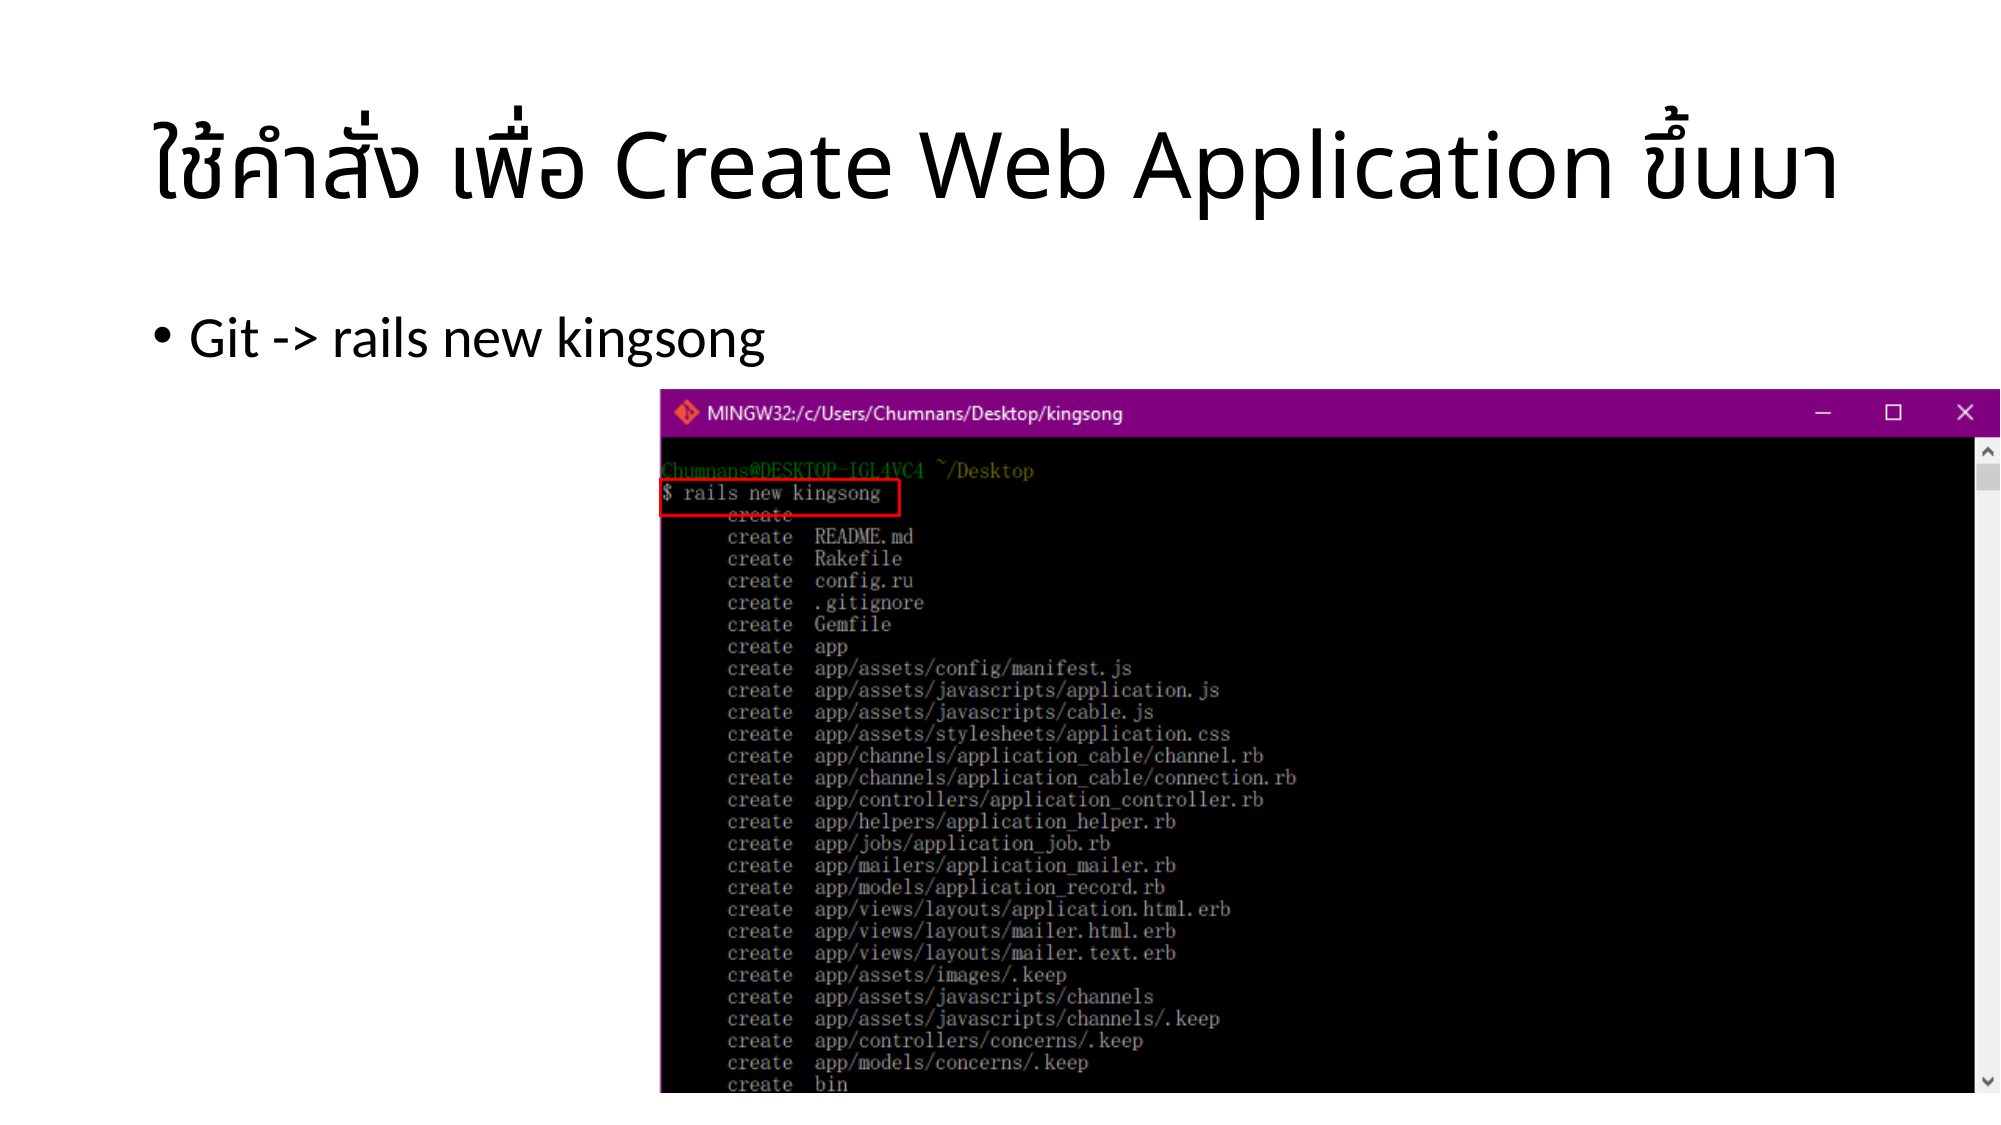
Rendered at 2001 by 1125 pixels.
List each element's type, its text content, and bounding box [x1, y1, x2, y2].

picture [659, 389, 2000, 1093]
title ใช้คำสั่ง เพื่อ Create Web Application ขึ้นมา [137, 59, 1863, 278]
list Git -> rails new kingsong [137, 299, 1863, 1014]
